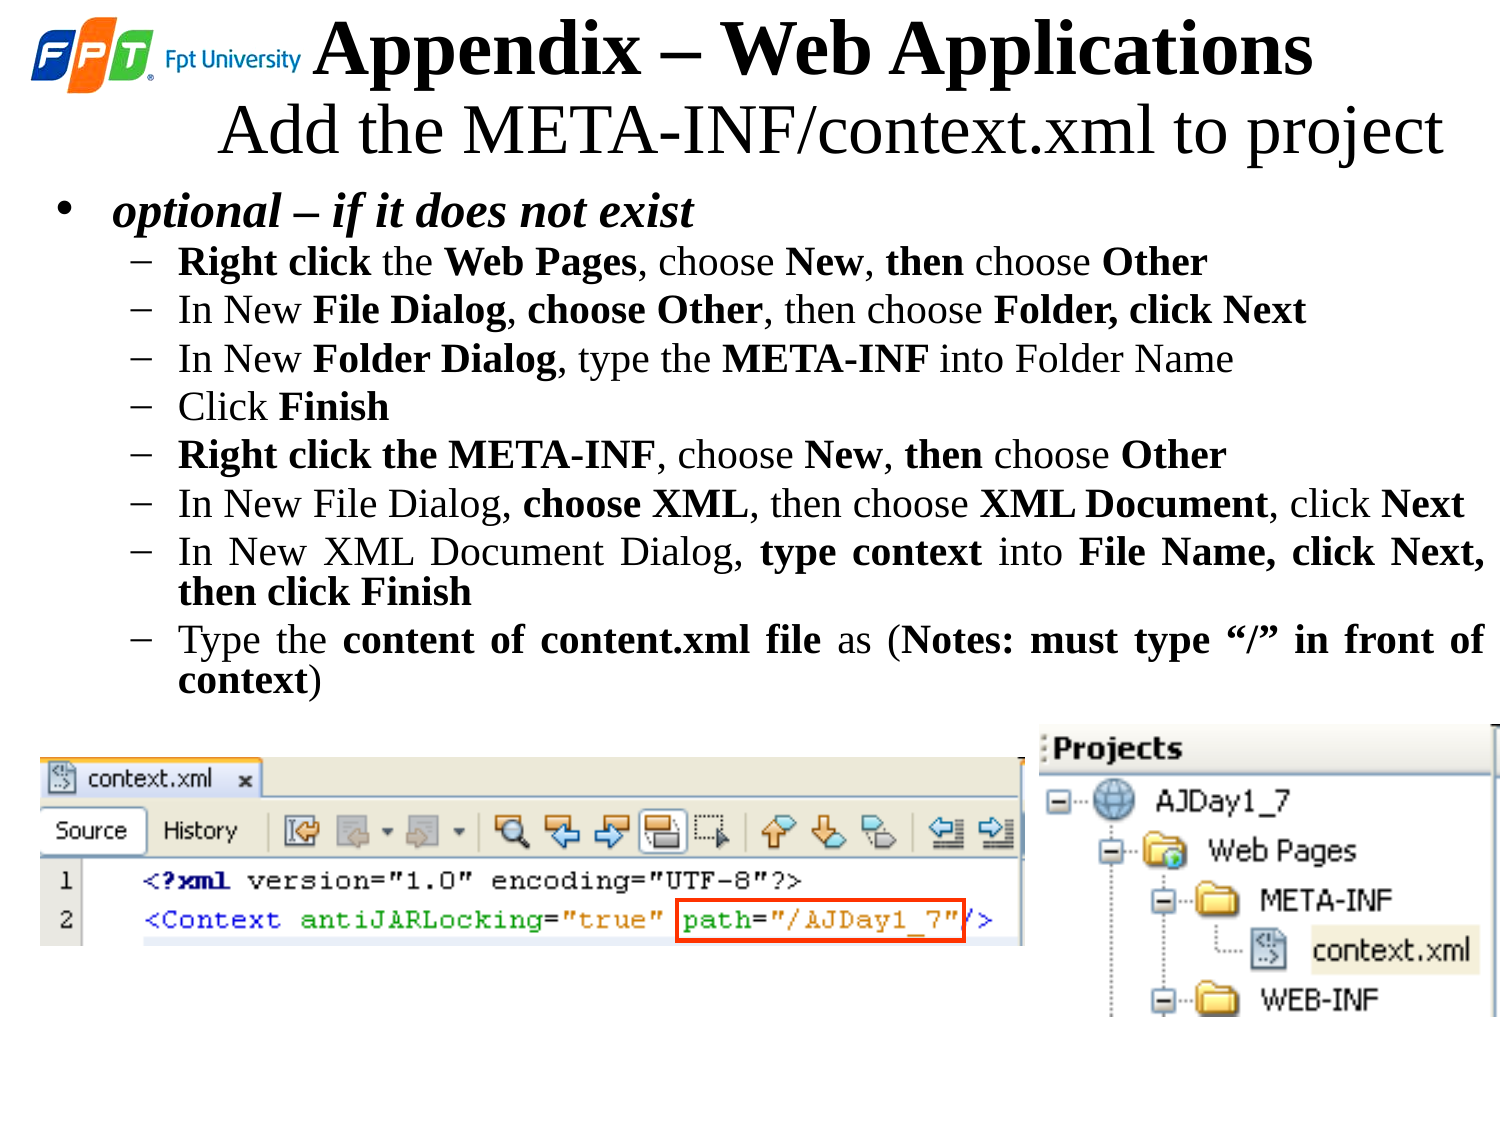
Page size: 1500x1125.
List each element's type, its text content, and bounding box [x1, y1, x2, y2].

picture [0, 0, 180, 122]
title Appendix – Web Applications Add the META-INF/context.xml to project [180, 0, 1463, 170]
picture [40, 756, 1025, 947]
picture [1039, 724, 1500, 1018]
text_box optional – if it does not exist [41, 170, 1500, 236]
text_box Right click the Web Pages, choose New, then choose Other In New File Dialog, choose Other, then choose Folder, click Next In New Folder Dialog, type the META-INF into Folder Name Click Finish Right click the META-INF, choose New, then choose Other In New File Dialog, choose XML, then choose XML Document, click Next In New XML Document Dialog, type context into File Name, click Next, then click Finish Type the content of content.xml file as (Notes: must type “/” in front of context) [41, 236, 1500, 731]
